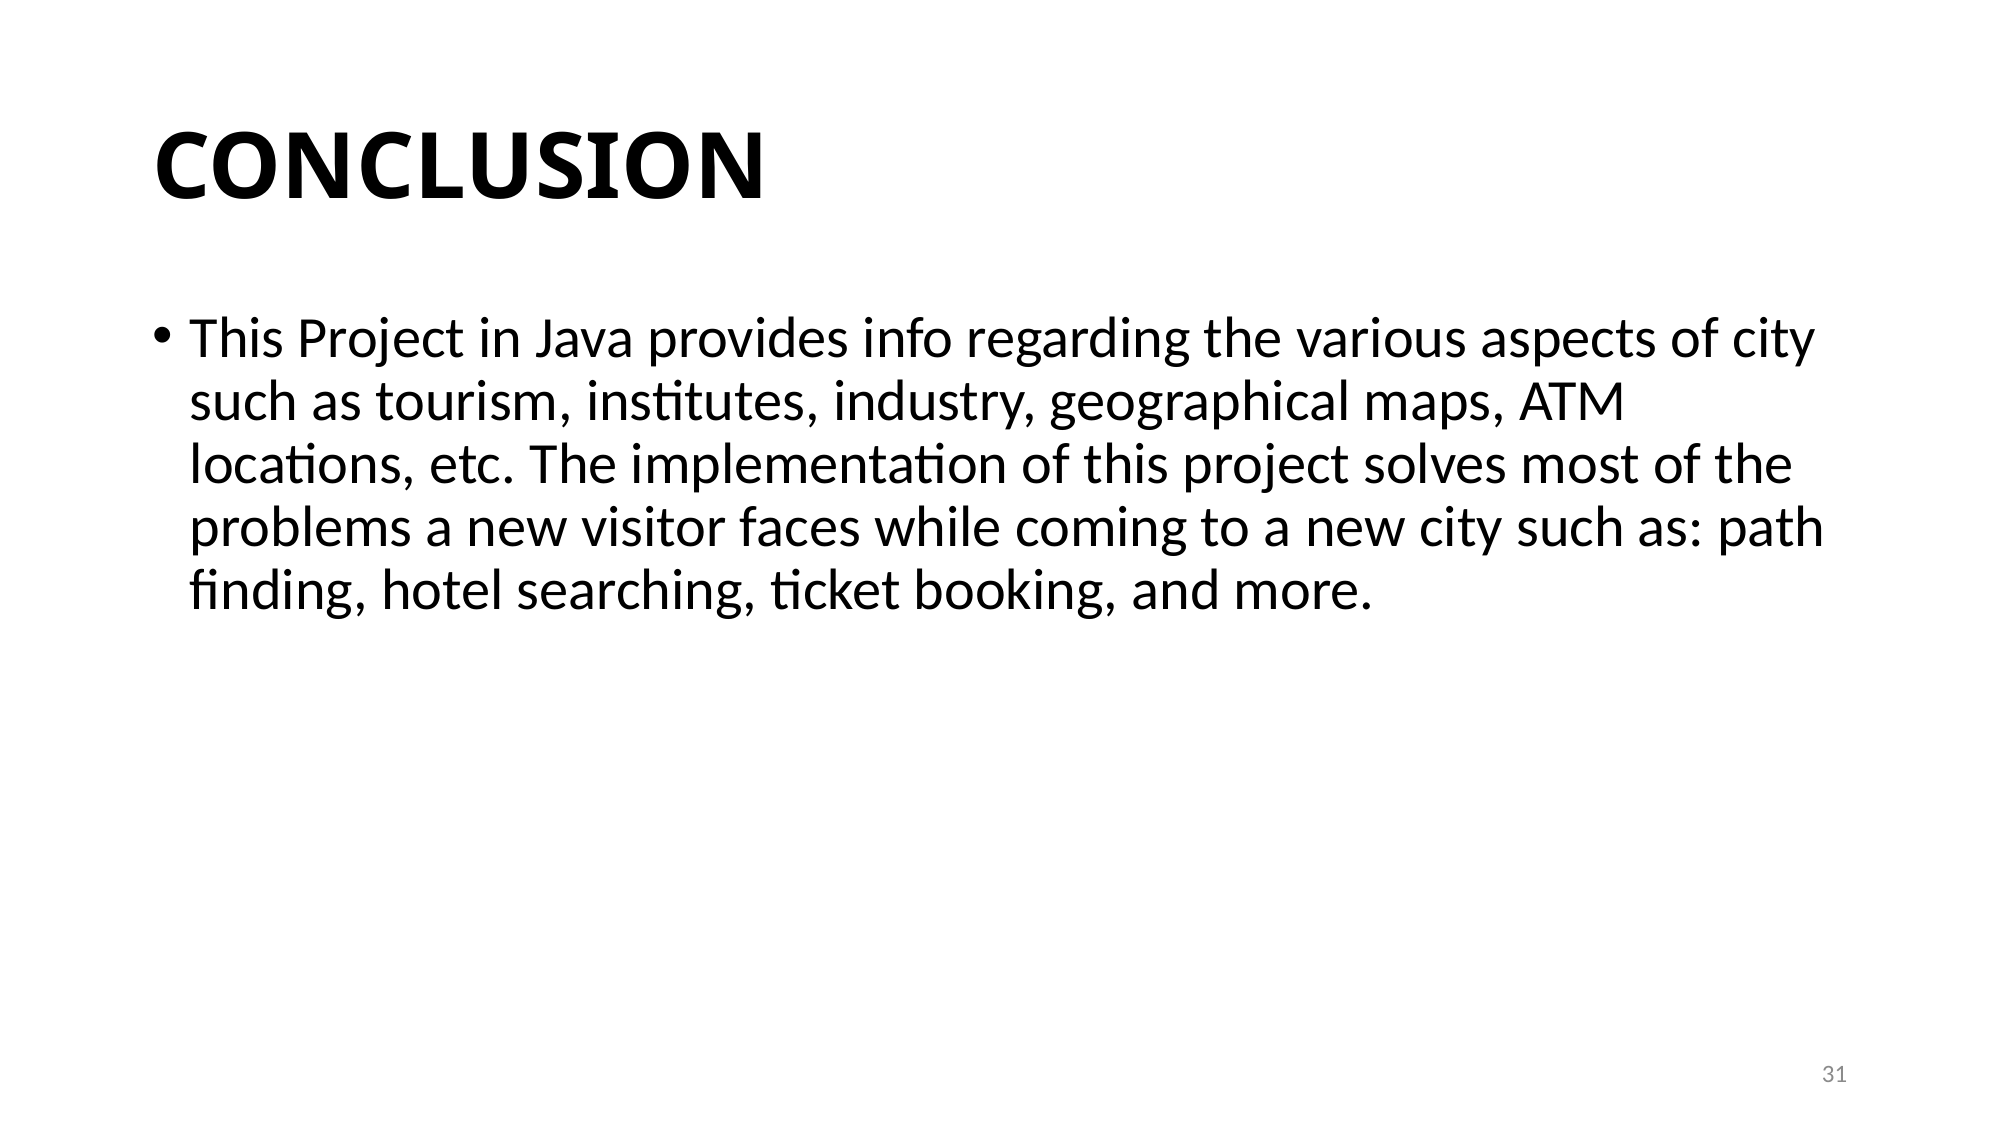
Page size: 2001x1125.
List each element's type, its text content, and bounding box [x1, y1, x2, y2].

slide_number 31 [1412, 1042, 1863, 1103]
list This Project in Java provides info regarding the various aspects of city such as tourism, institutes, industry, geographical maps, ATM locations, etc. The implementation of this project solves most of the problems a new visitor faces while coming to a new city such as: path finding, hotel searching, ticket booking, and more. [137, 299, 1863, 1014]
title CONCLUSION [137, 59, 1863, 278]
